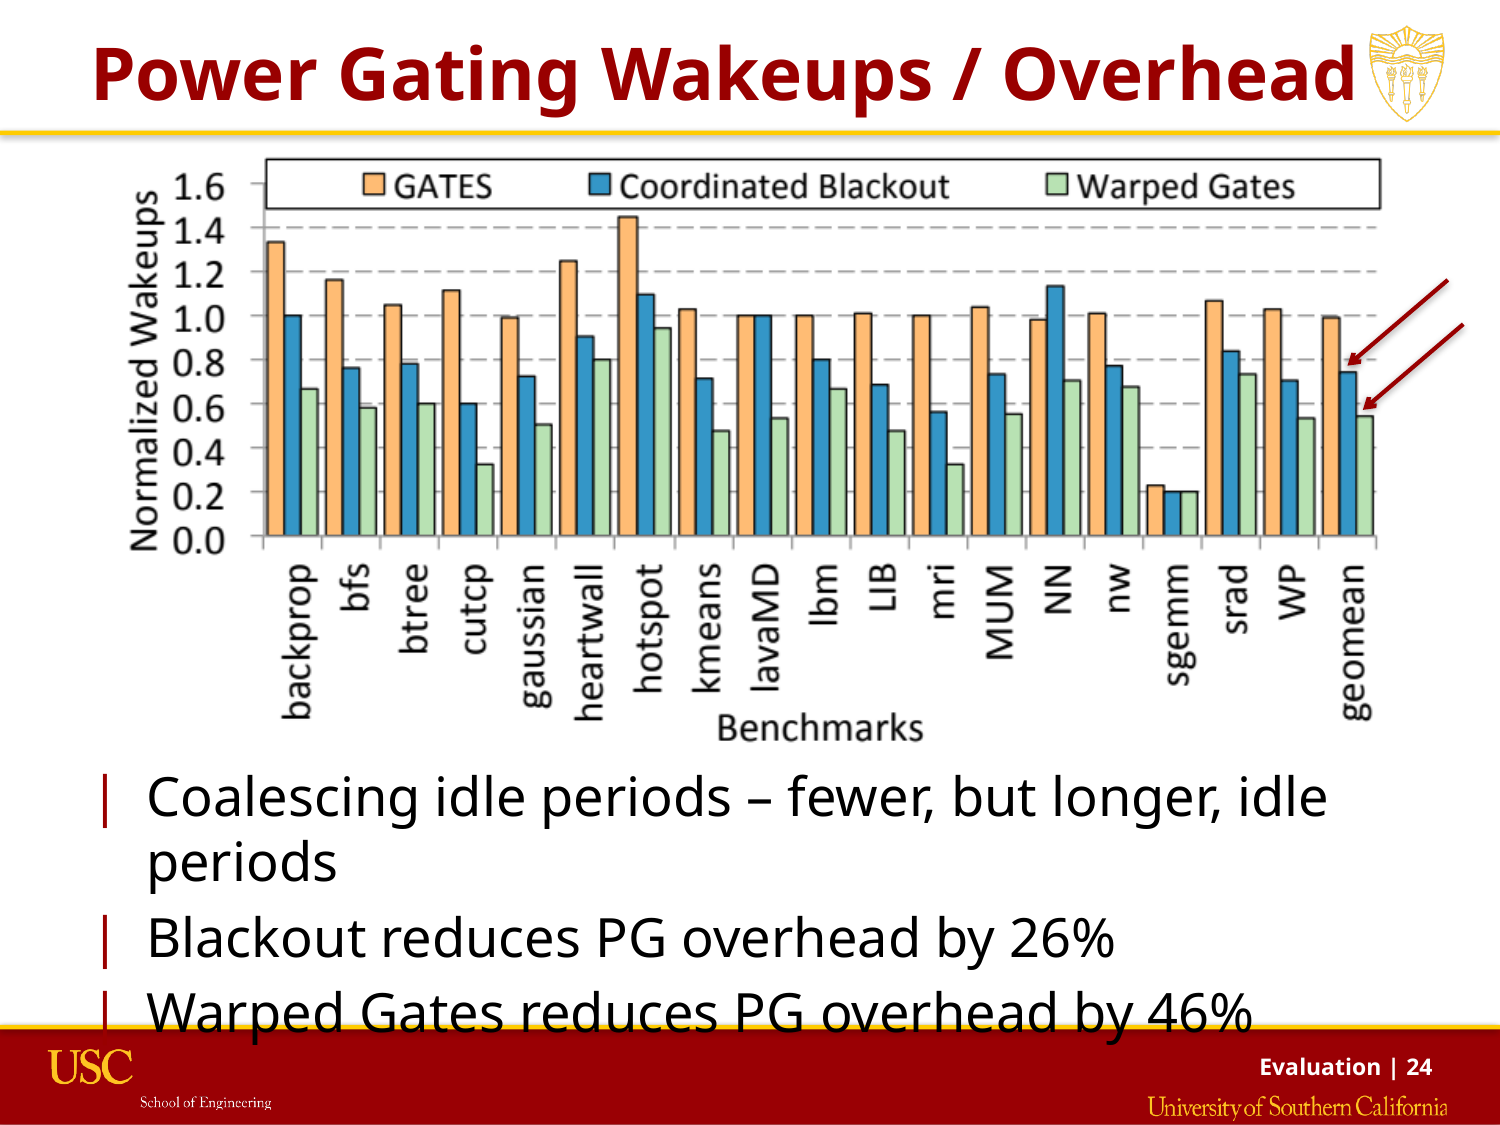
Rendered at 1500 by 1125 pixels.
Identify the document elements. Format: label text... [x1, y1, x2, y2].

text_box Evaluation | 24 [1181, 1045, 1448, 1098]
title Power Gating Wakeups / Overhead [75, 11, 1425, 131]
picture [111, 148, 1387, 749]
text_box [1347, 279, 1449, 366]
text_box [1362, 323, 1464, 411]
list Coalescing idle periods – fewer, but longer, idle periods Blackout reduces PG overhead by 26% Warped Gates reduces PG overhead by 46% [75, 148, 1425, 1025]
